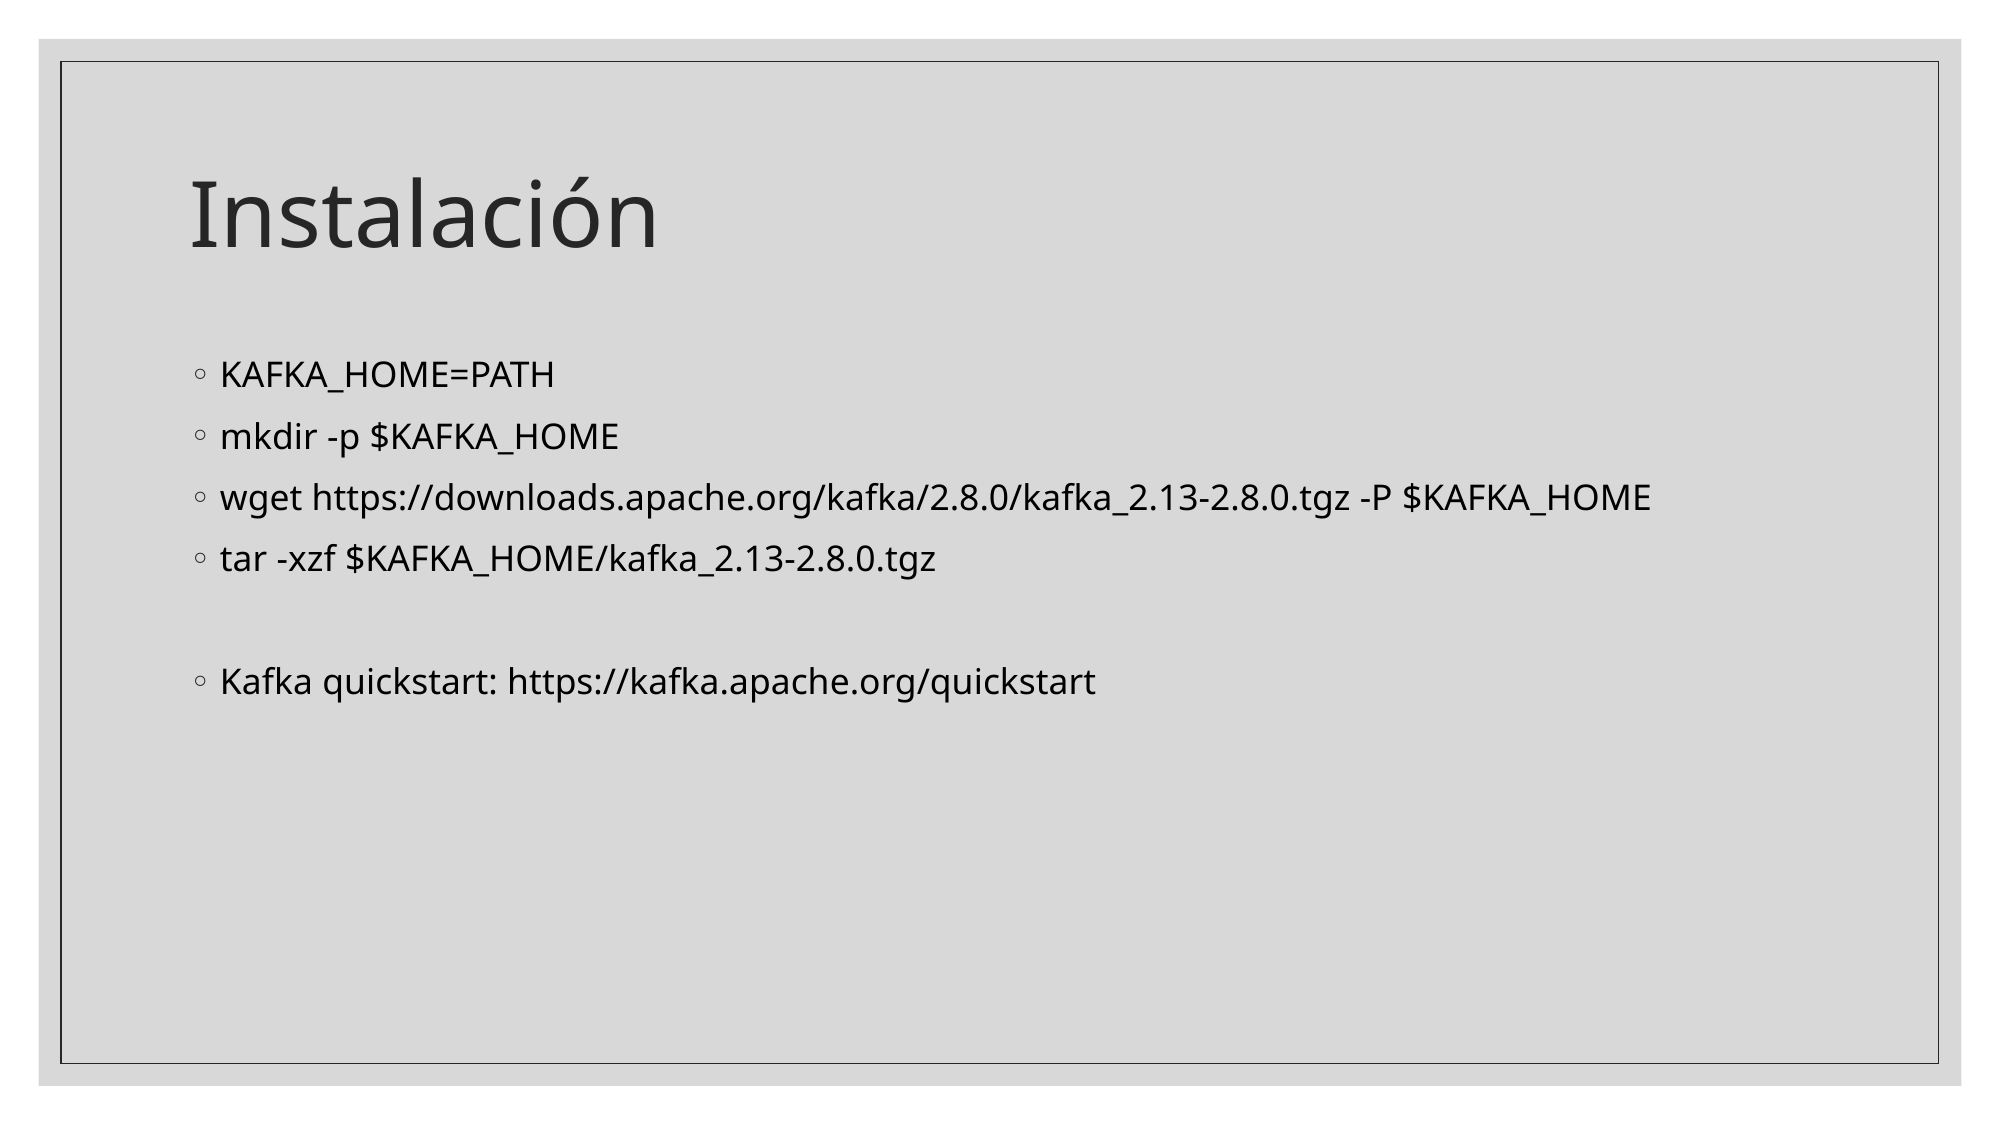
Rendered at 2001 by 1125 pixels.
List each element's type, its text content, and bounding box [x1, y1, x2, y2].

title Instalación [174, 105, 1825, 331]
list KAFKA_HOME=PATH mkdir -p $KAFKA_HOME wget https://downloads.apache.org/kafka/2.8.0/kafka_2.13-2.8.0.tgz -P $KAFKA_HOME tar -xzf $KAFKA_HOME/kafka_2.13-2.8.0.tgz Kafka quickstart: https://kafka.apache.org/quickstart [174, 345, 1825, 977]
